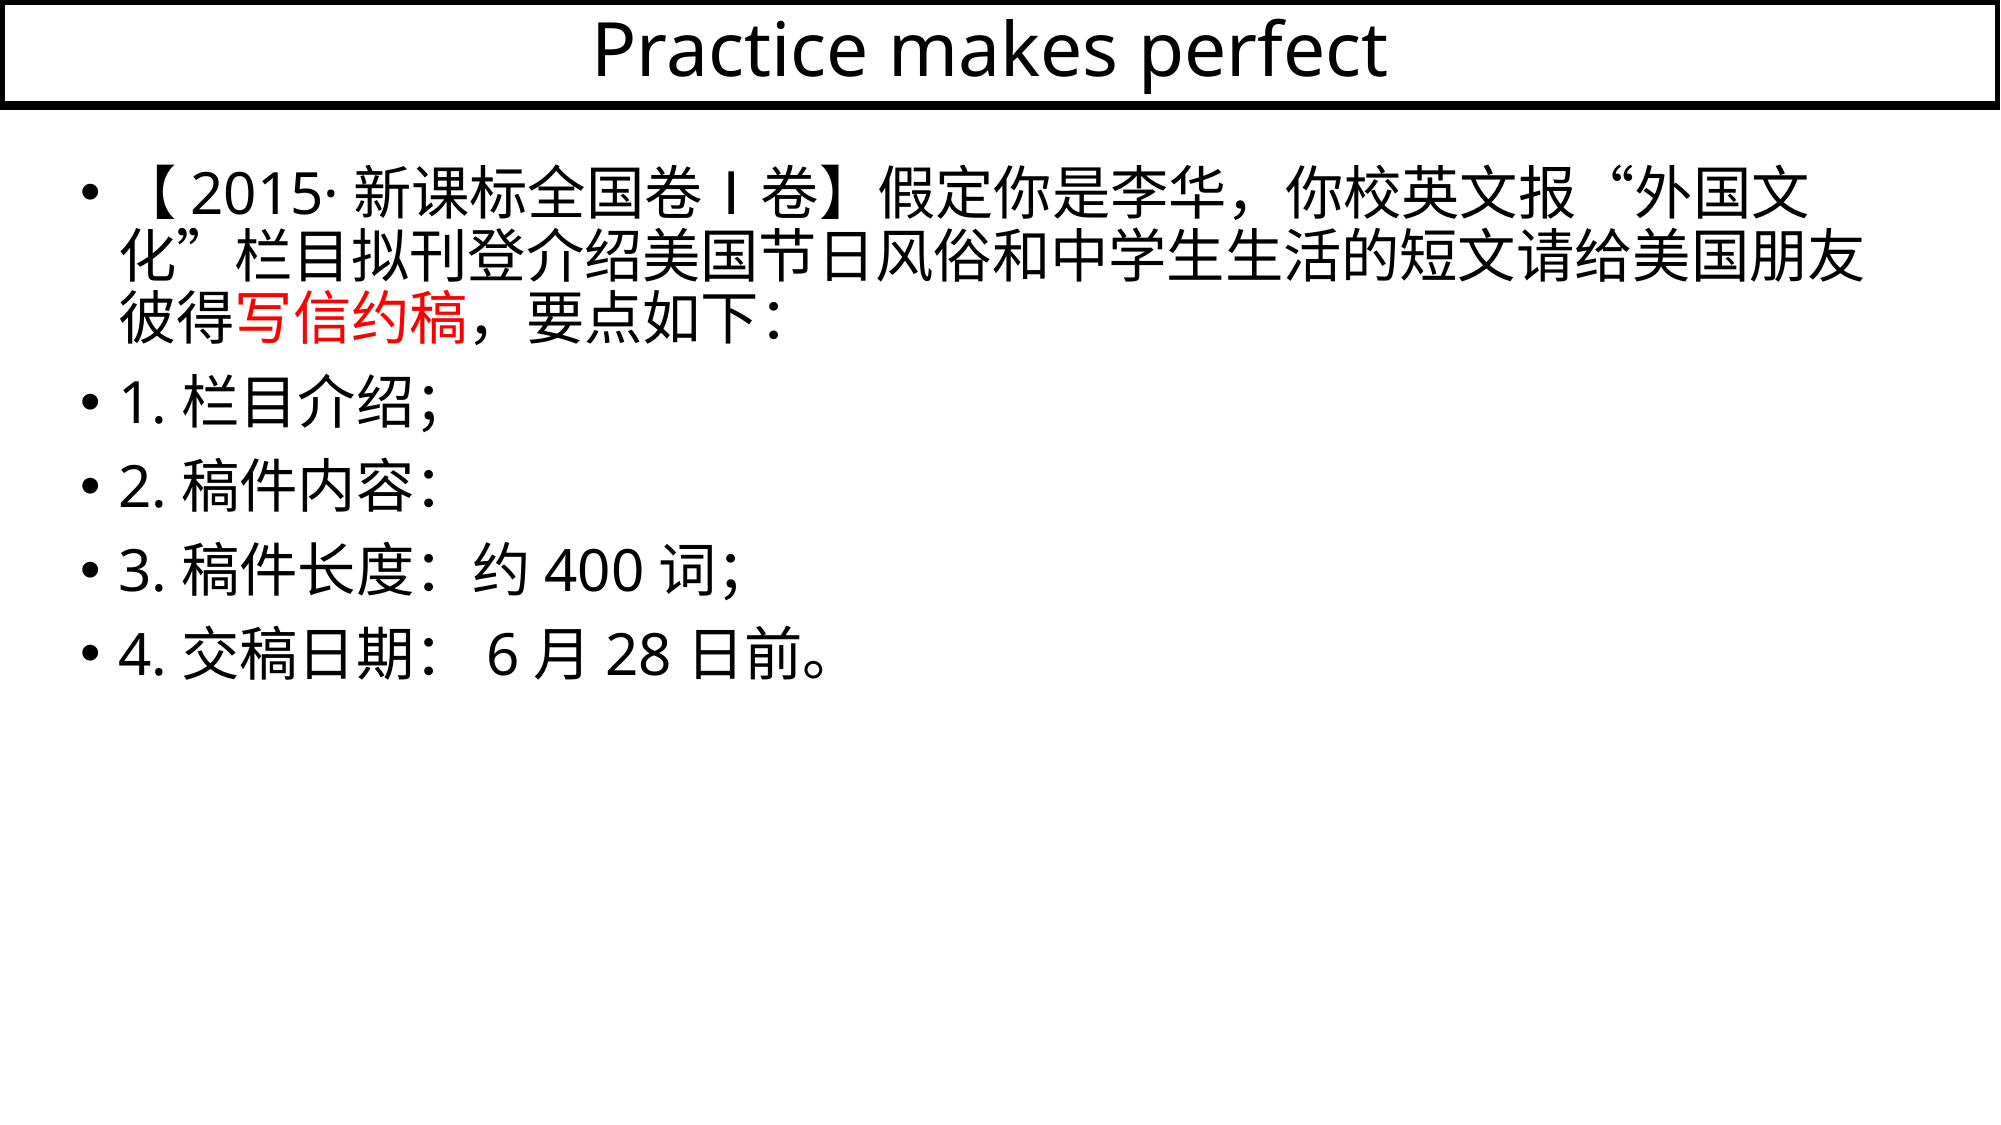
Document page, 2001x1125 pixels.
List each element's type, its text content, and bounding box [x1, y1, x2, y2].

list 【2015·新课标全国卷Ⅰ卷】假定你是李华，你校英文报“外国文化”栏目拟刊登介绍美国节日风俗和中学生生活的短文请给美国朋友彼得写信约稿，要点如下： 1.栏目介绍； 2.稿件内容： 3.稿件长度：约400词； 4.交稿日期：6月28日前。 [65, 155, 1933, 1014]
text_box Practice makes perfect [0, 0, 2000, 106]
